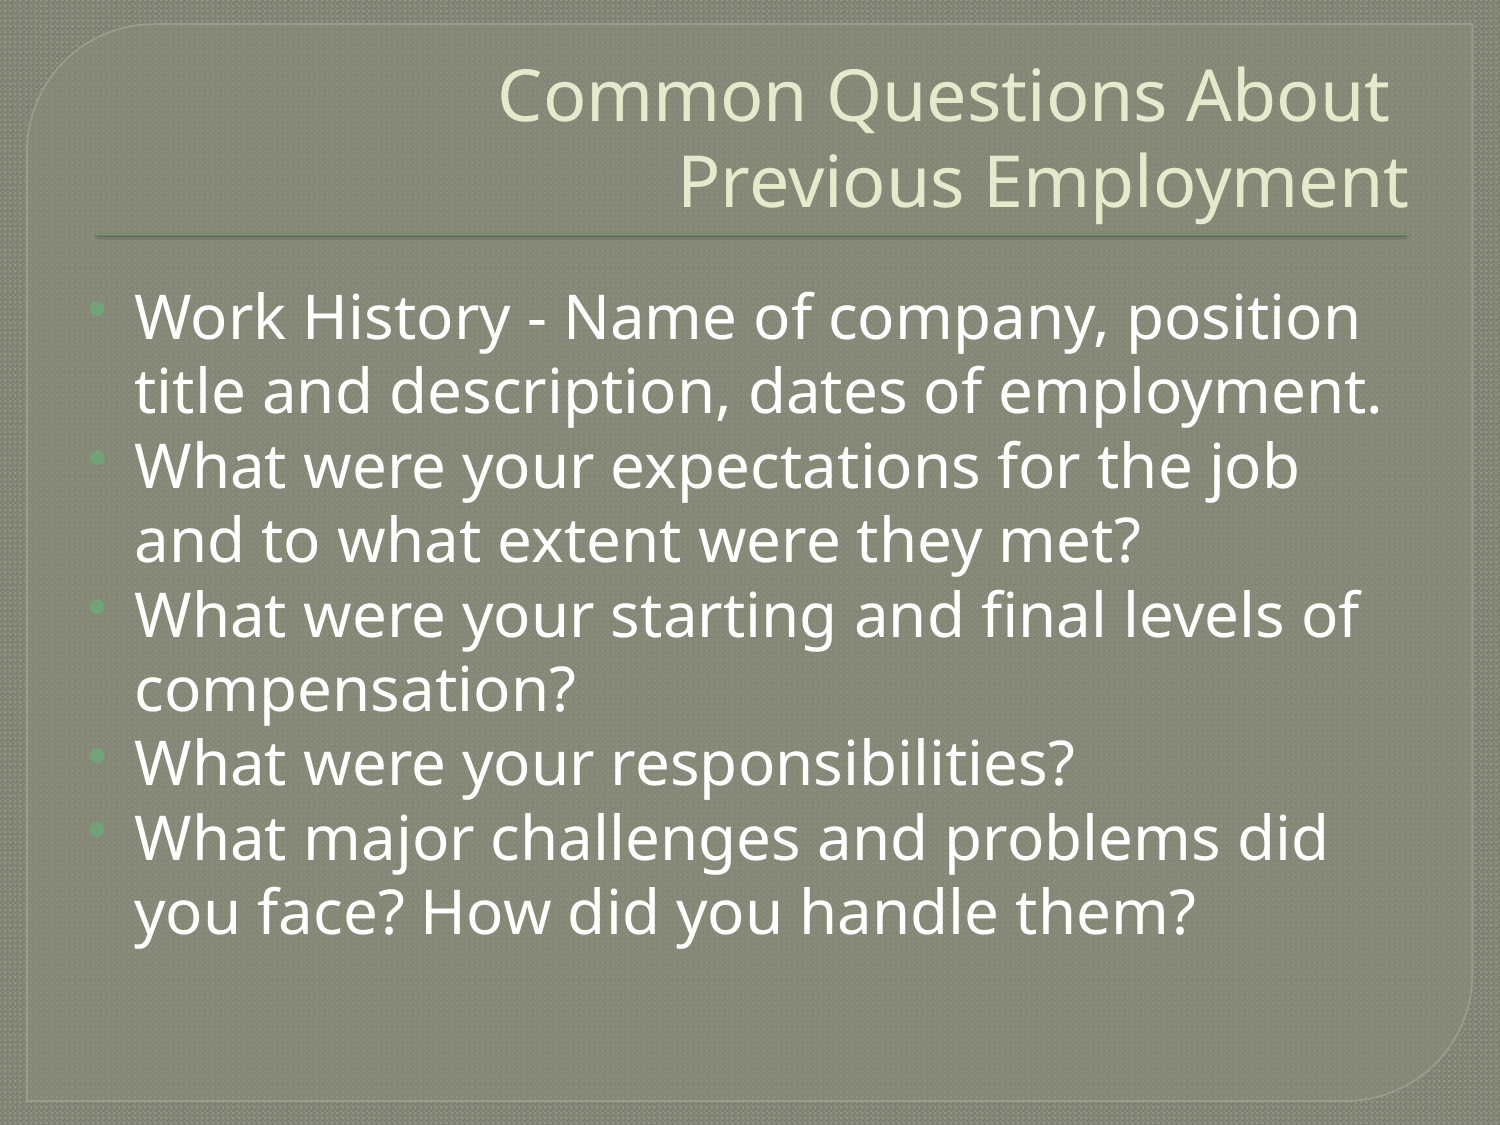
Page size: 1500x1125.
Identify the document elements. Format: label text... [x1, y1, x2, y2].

title Common Questions About Previous Employment [75, 41, 1425, 230]
list Work History - Name of company, position title and description, dates of employment. What were your expectations for the job and to what extent were they met? What were your starting and final levels of compensation? What were your responsibilities? What major challenges and problems did you face? How did you handle them? [75, 270, 1425, 1013]
